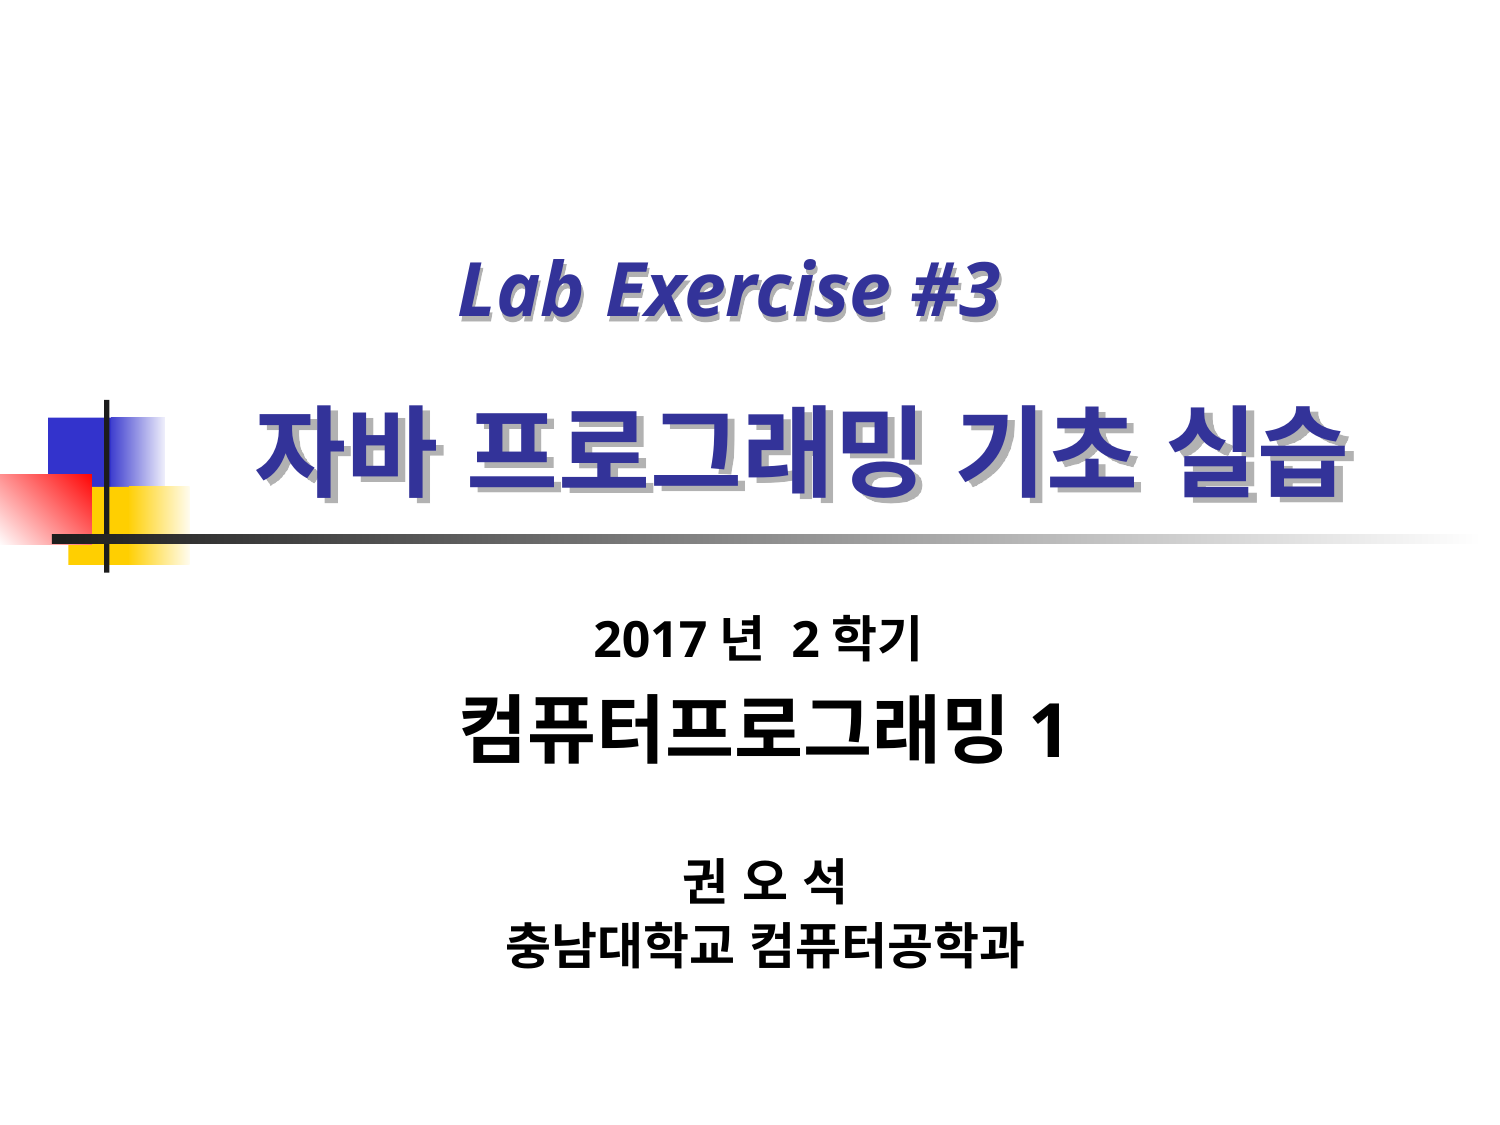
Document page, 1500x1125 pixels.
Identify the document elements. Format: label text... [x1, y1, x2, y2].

subtitle 2017년 2학기 컴퓨터프로그래밍1 권 오 석 충남대학교 컴퓨터공학과 [237, 600, 1294, 1012]
title 자바 프로그래밍 기초 실습 [164, 292, 1442, 517]
text_box Lab Exercise #3 [442, 234, 1140, 340]
